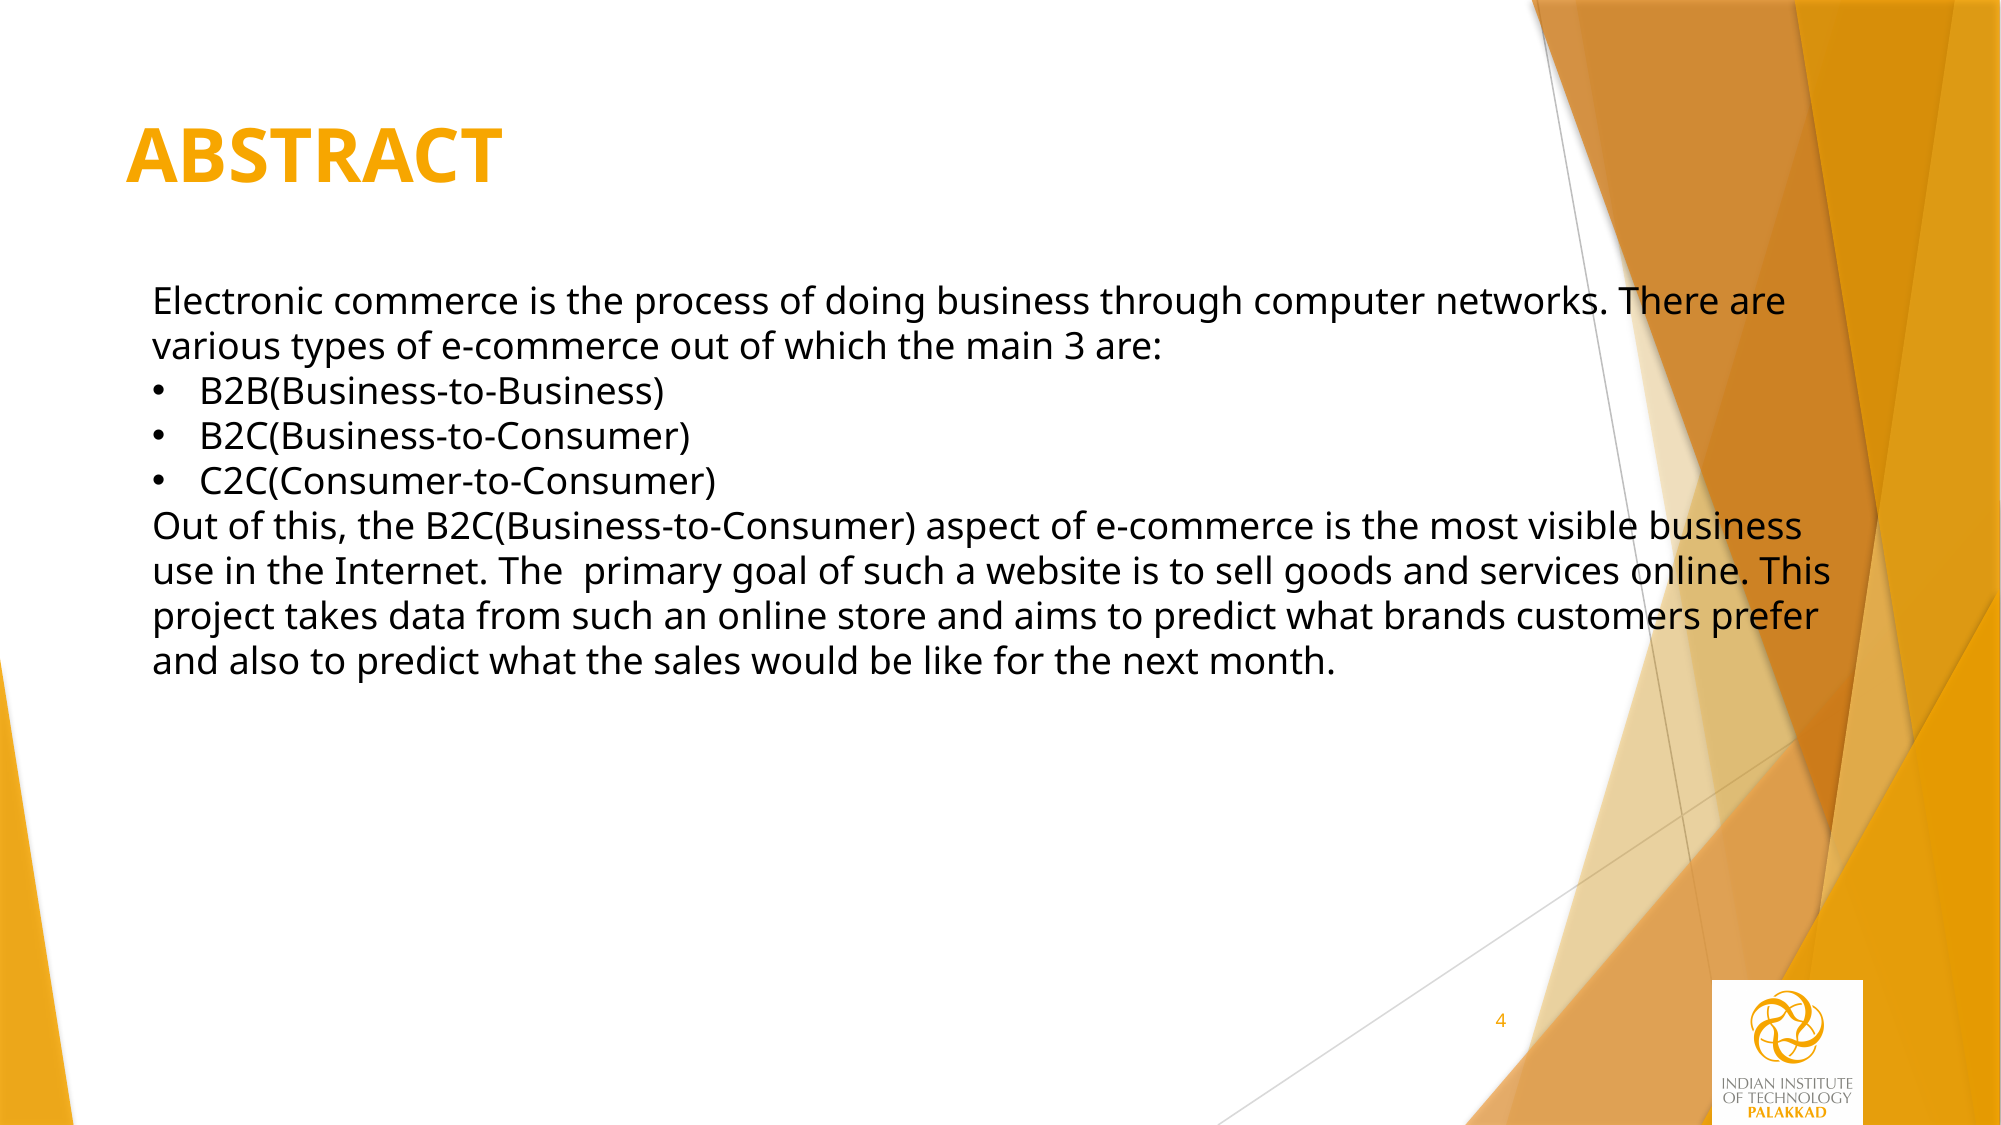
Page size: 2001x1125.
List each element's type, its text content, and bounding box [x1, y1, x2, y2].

title ABSTRACT [111, 99, 1522, 317]
slide_number 4 [1409, 991, 1522, 1051]
picture [1712, 980, 1863, 1125]
text_box Electronic commerce is the process of doing business through computer networks. There are various types of e-commerce out of which the main 3 are: B2B(Business-to-Business) B2C(Business-to-Consumer) C2C(Consumer-to-Consumer) Out of this, the B2C(Business-to-Consumer) aspect of e-commerce is the most visible business use in the Internet. The primary goal of such a website is to sell goods and services online. This project takes data from such an online store and aims to predict what brands customers prefer and also to predict what the sales would be like for the next month. [137, 269, 1863, 690]
